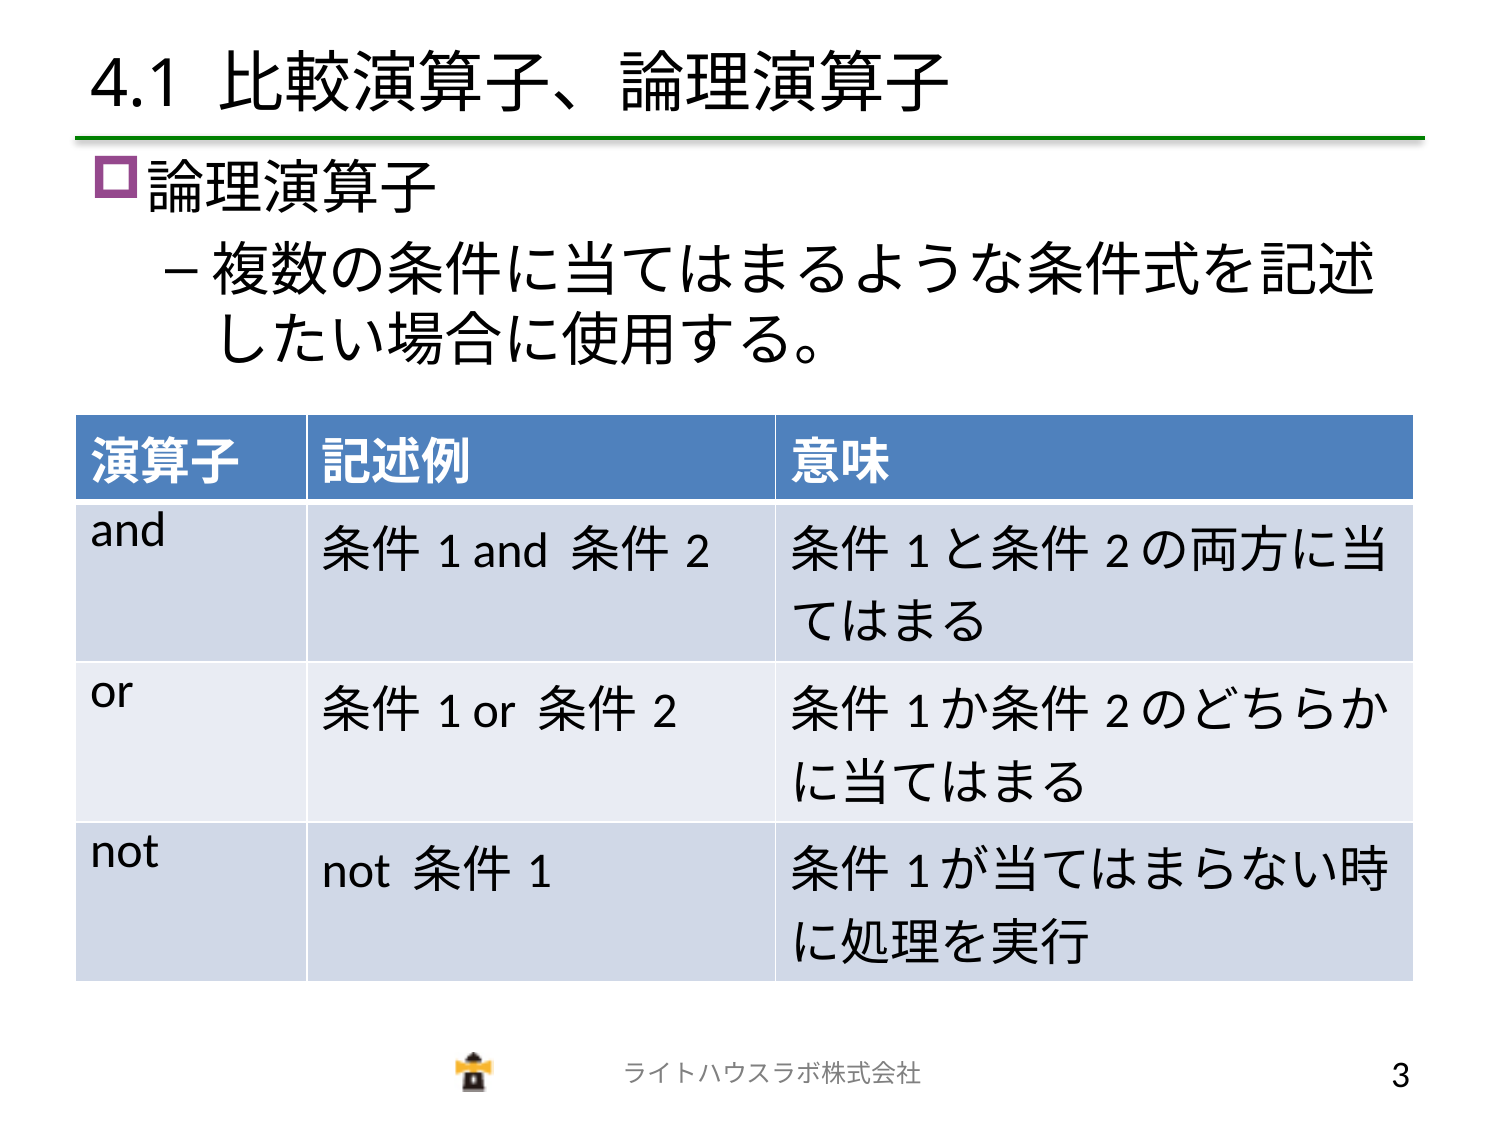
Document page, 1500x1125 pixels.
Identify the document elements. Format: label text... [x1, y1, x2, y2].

table_cell and [76, 505, 306, 661]
table_header 意味 [776, 415, 1413, 499]
table_cell 条件1か条件2のどちらかに当てはまる [776, 663, 1413, 821]
list 論理演算子 複数の条件に当てはまるような条件式を記述したい場合に使用する。 [75, 142, 1425, 951]
title 4.1 比較演算子、論理演算子 [75, 29, 1425, 130]
slide_number 2 [1183, 1042, 1425, 1103]
table_header 記述例 [308, 415, 775, 499]
table_cell 条件1 or 条件2 [308, 663, 775, 821]
table_cell 条件1と条件2の両方に当てはまる [776, 505, 1413, 661]
table_cell or [76, 663, 306, 821]
table_cell not [76, 823, 306, 981]
table_cell not 条件1 [308, 823, 775, 981]
table_header 演算子 [76, 415, 306, 499]
table_cell 条件1が当てはまらない時に処理を実行 [776, 823, 1413, 981]
table_cell 条件1 and 条件2 [308, 505, 775, 661]
footer ライトハウスラボ株式会社 [75, 1042, 1144, 1103]
